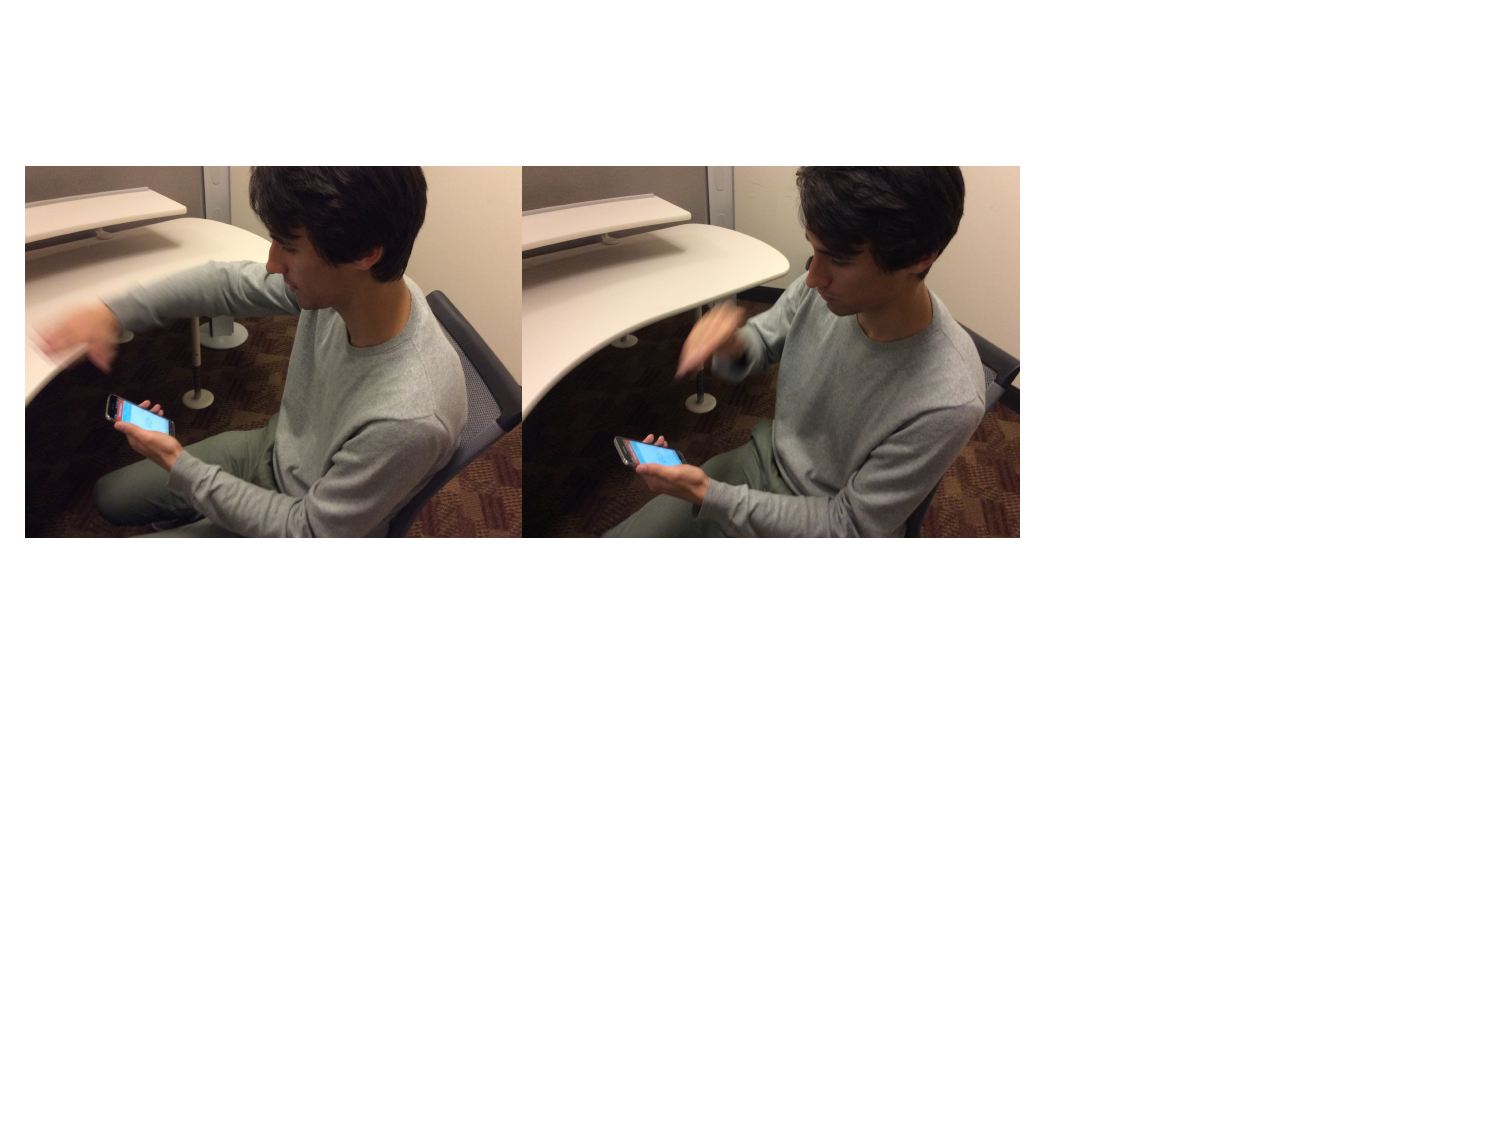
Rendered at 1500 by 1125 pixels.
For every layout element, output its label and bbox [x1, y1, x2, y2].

picture [25, 166, 1020, 538]
